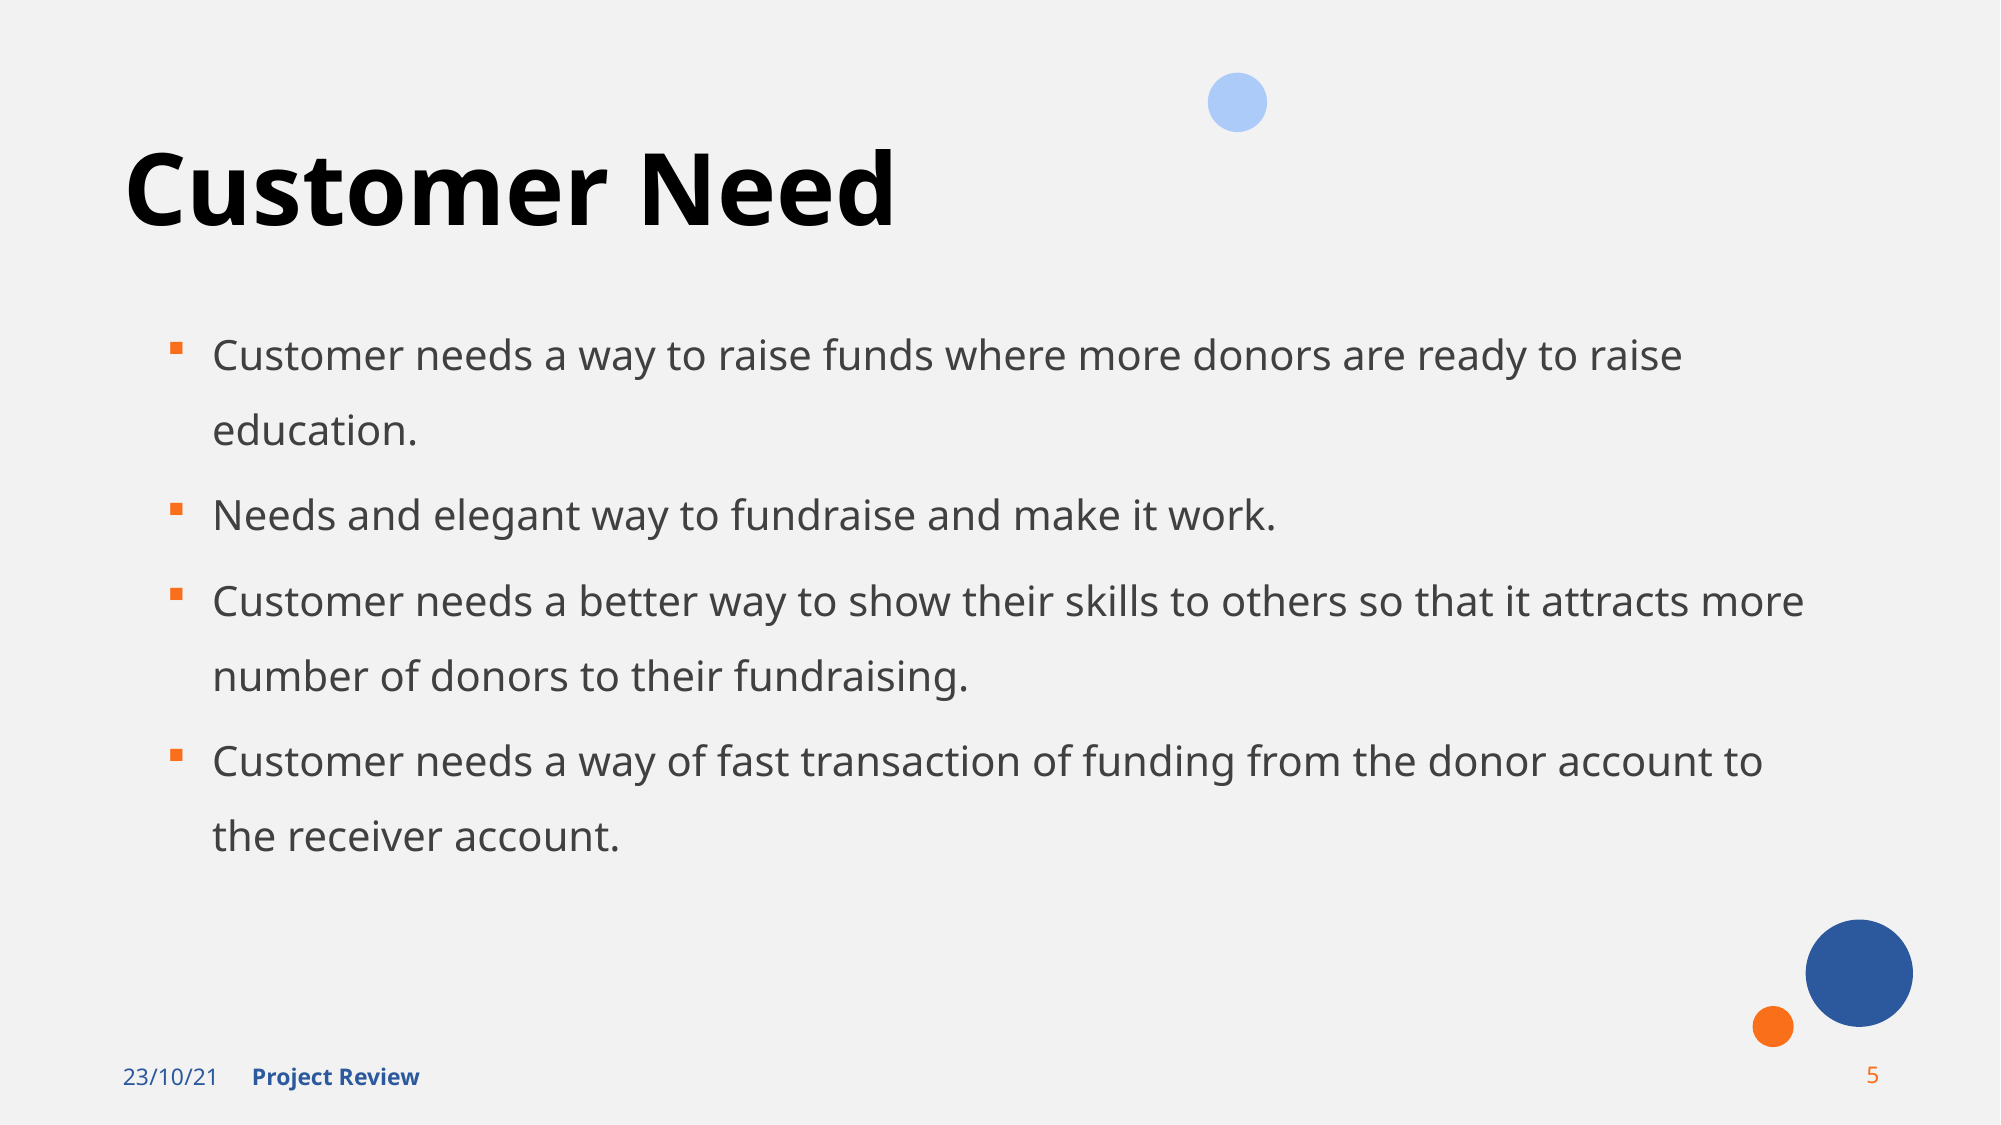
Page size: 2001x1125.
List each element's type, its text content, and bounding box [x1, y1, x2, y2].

list Customer needs a way to raise funds where more donors are ready to raise education. Needs and elegant way to fundraise and make it work. Customer needs a better way to show their skills to others so that it attracts more number of donors to their fundraising. Customer needs a way of fast transaction of funding from the donor account to the receiver account. [108, 296, 1824, 881]
title Customer Need [108, 132, 1118, 269]
